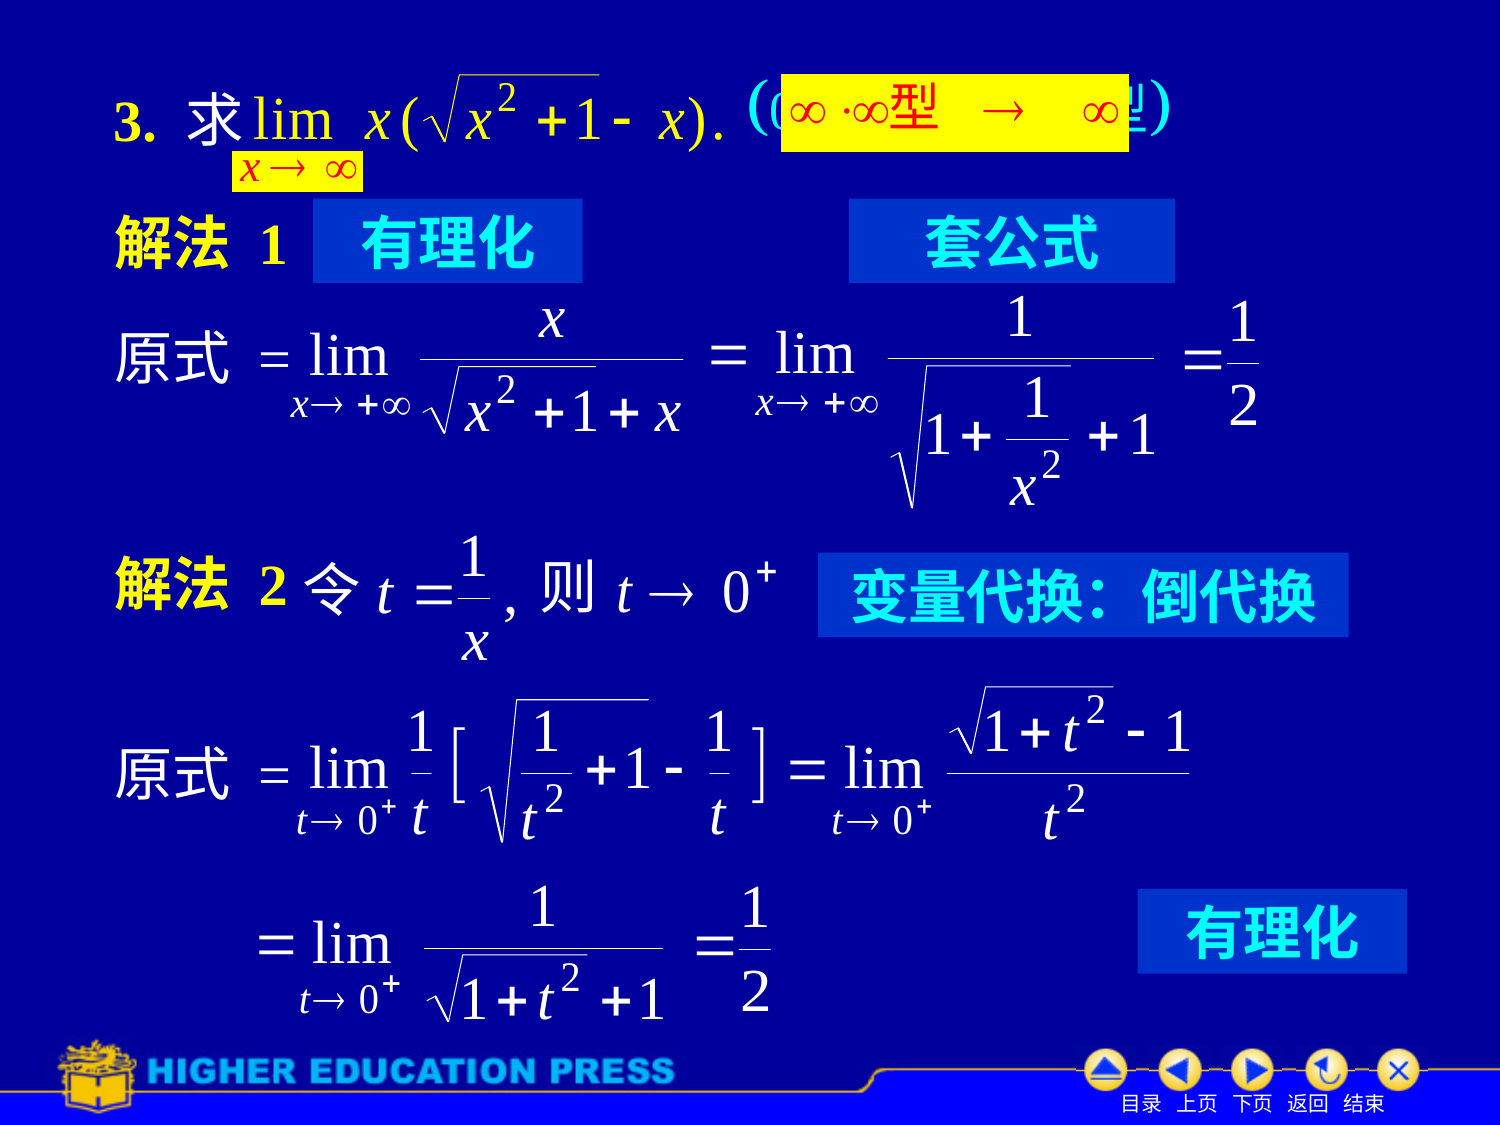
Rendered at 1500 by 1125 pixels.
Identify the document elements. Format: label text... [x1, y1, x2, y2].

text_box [285, 286, 688, 437]
text_box 原式 = [99, 729, 293, 815]
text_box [688, 875, 775, 1016]
text_box 解法 1 [99, 198, 313, 284]
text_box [781, 73, 1129, 152]
title 3. 求 [59, 73, 231, 162]
picture [0, 0, 1500, 1125]
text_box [249, 874, 688, 1028]
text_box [702, 285, 1157, 513]
text_box 有理化 [1137, 888, 1408, 974]
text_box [781, 681, 1205, 848]
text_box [740, 70, 1175, 162]
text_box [293, 693, 767, 848]
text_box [231, 69, 725, 187]
text_box 有理化 [313, 198, 583, 284]
text_box 解法 2 [99, 539, 374, 625]
text_box 套公式 [848, 198, 1175, 284]
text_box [1174, 289, 1263, 430]
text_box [374, 525, 521, 666]
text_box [231, 150, 364, 193]
text_box 原式 = [99, 313, 285, 399]
text_box 令 [287, 545, 374, 631]
text_box 则 [525, 542, 650, 628]
text_box 变量代换：倒代换 [817, 552, 1349, 638]
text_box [614, 546, 782, 618]
